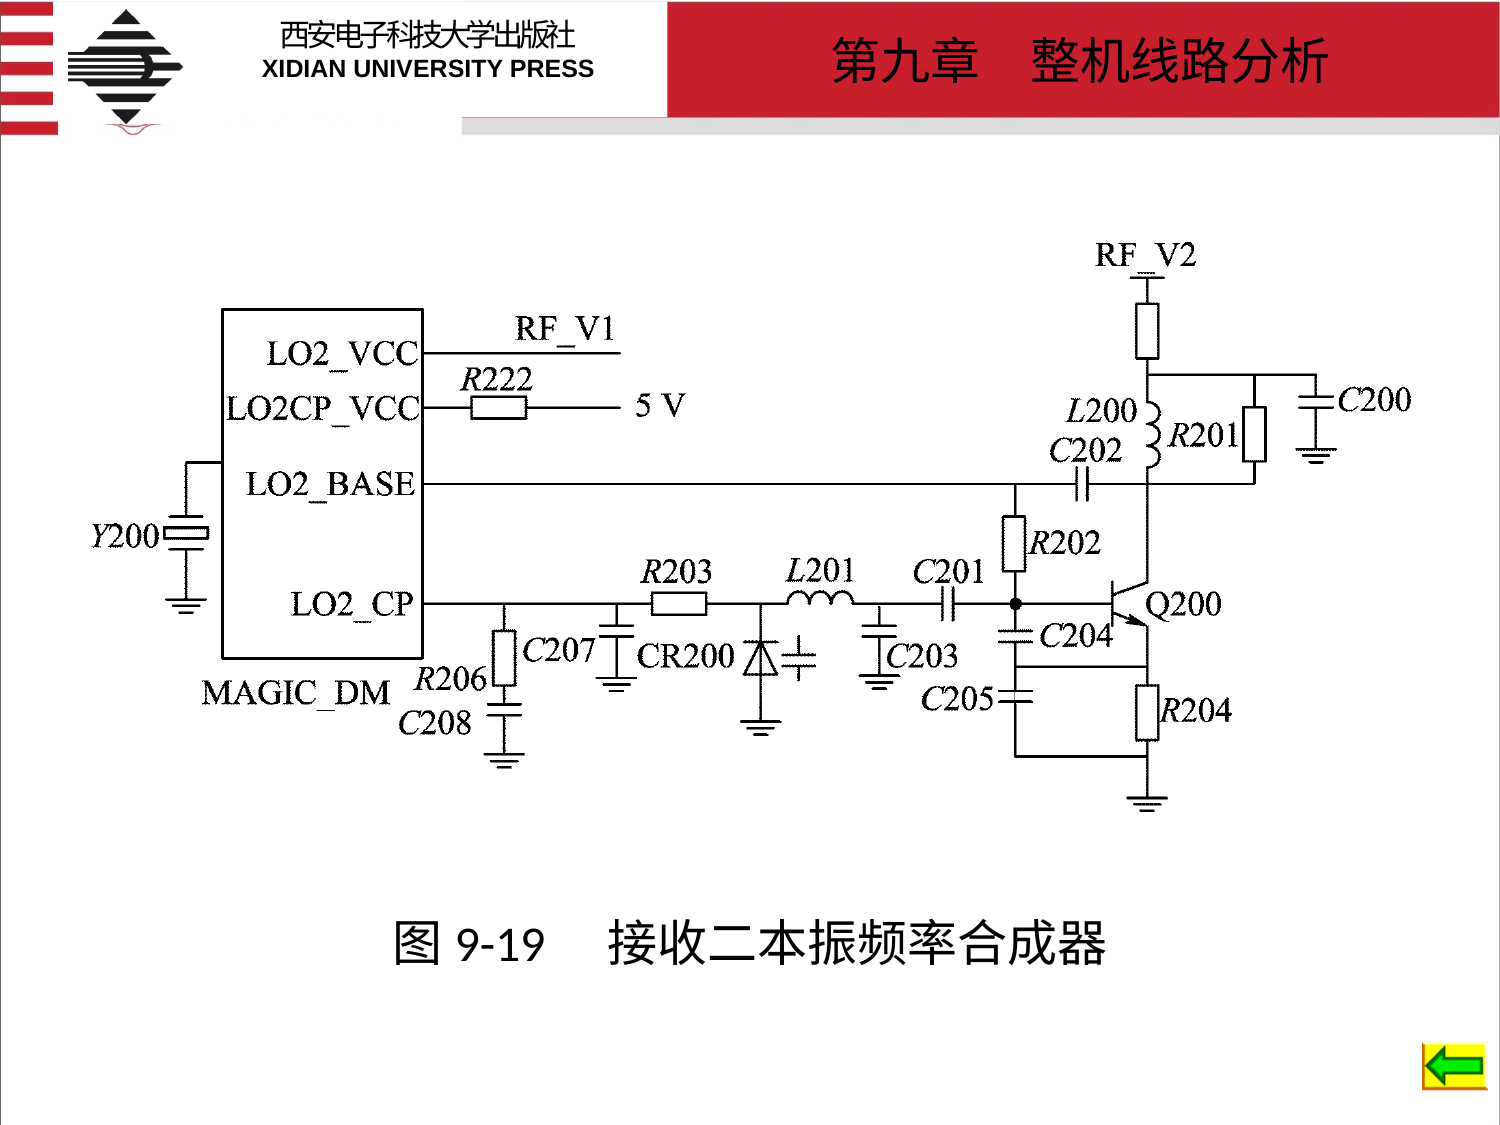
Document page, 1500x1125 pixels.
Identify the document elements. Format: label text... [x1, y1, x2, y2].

picture [0, 1, 1500, 1125]
text_box 图9-19 接收二本振频率合成器 [377, 904, 1123, 979]
